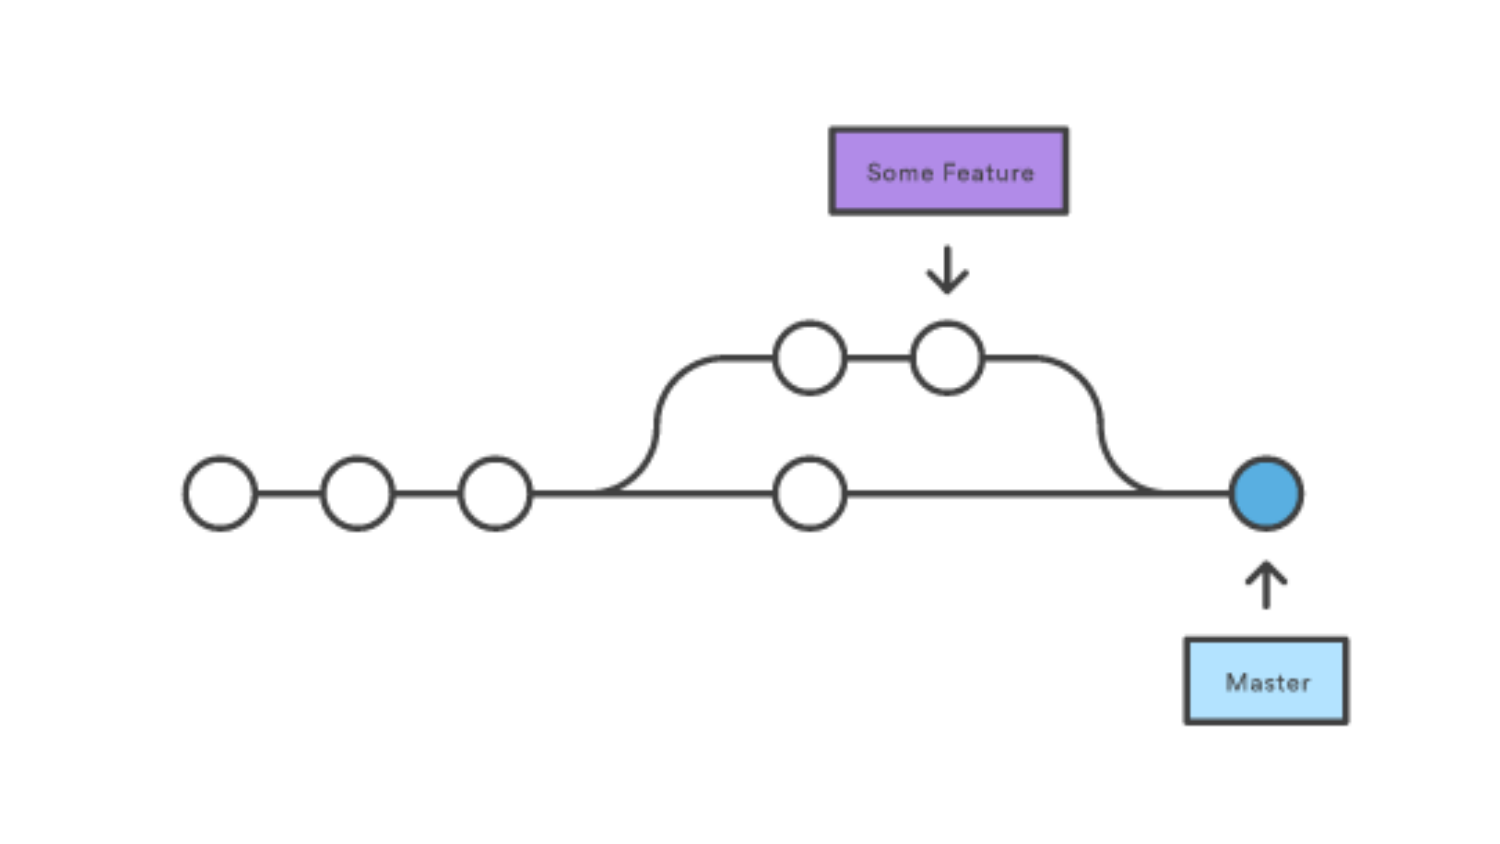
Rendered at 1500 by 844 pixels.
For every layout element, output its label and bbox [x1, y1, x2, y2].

picture [129, 112, 1371, 732]
